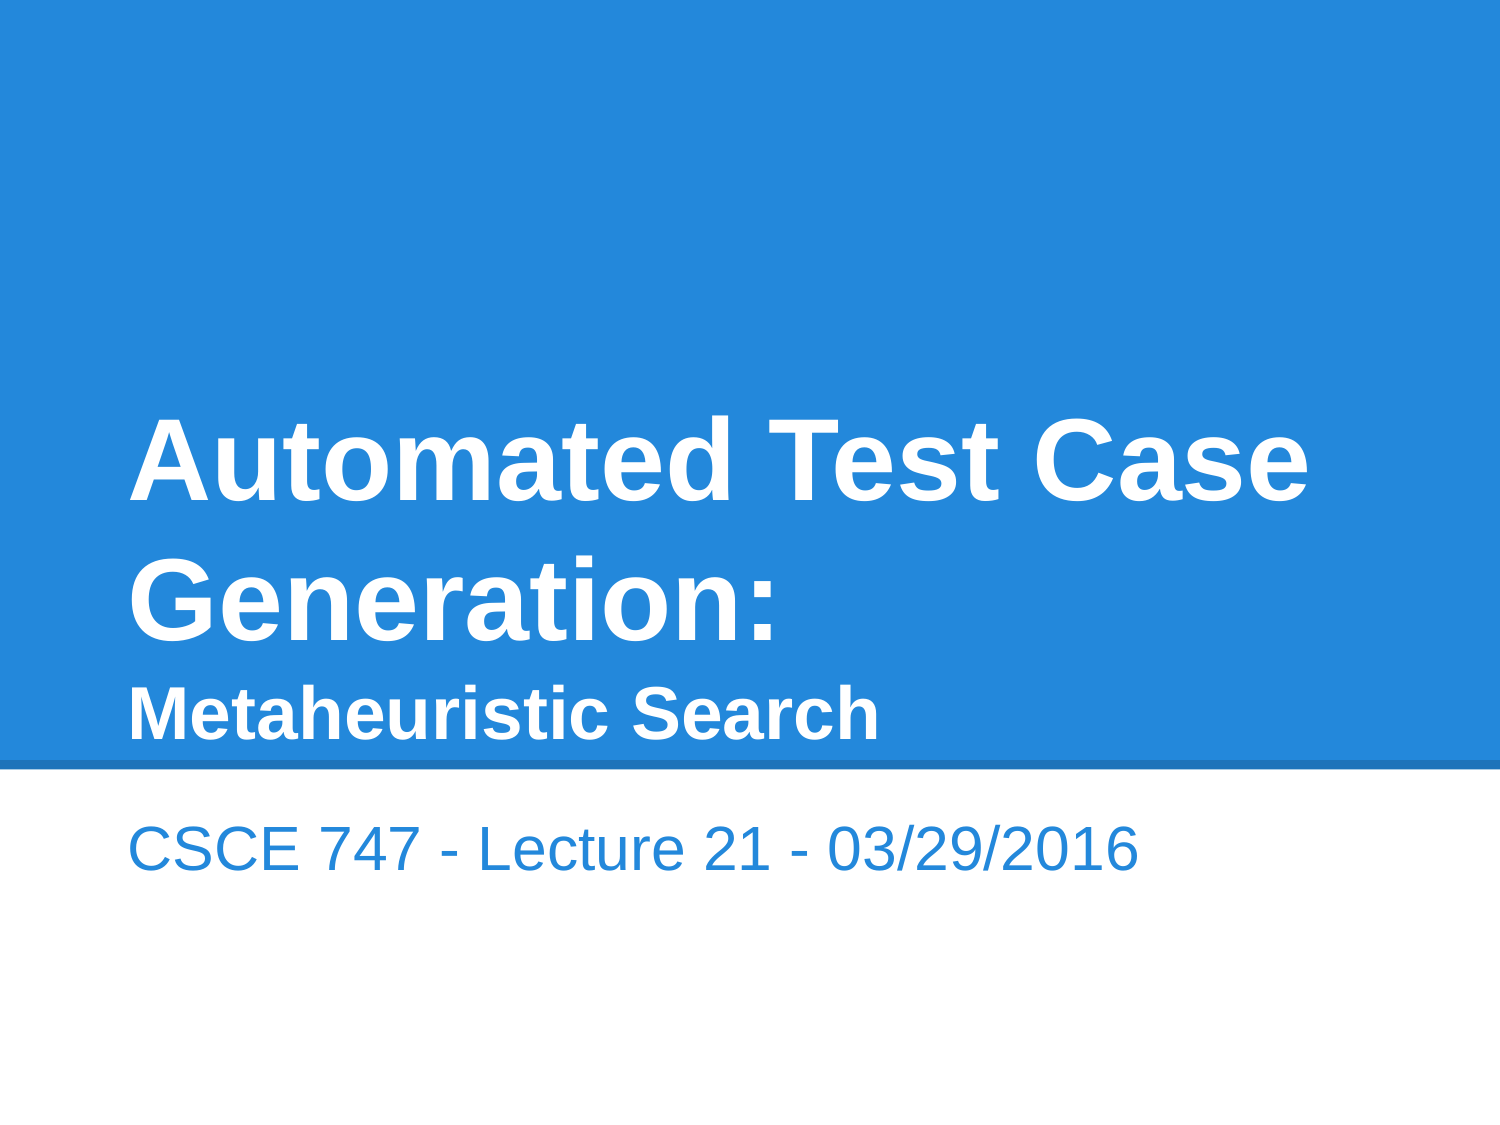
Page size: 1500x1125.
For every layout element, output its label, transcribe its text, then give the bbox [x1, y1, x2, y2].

title Automated Test Case Generation: Metaheuristic Search [112, 408, 1452, 770]
subtitle CSCE 747 - Lecture 21 - 03/29/2016 [112, 793, 1388, 963]
